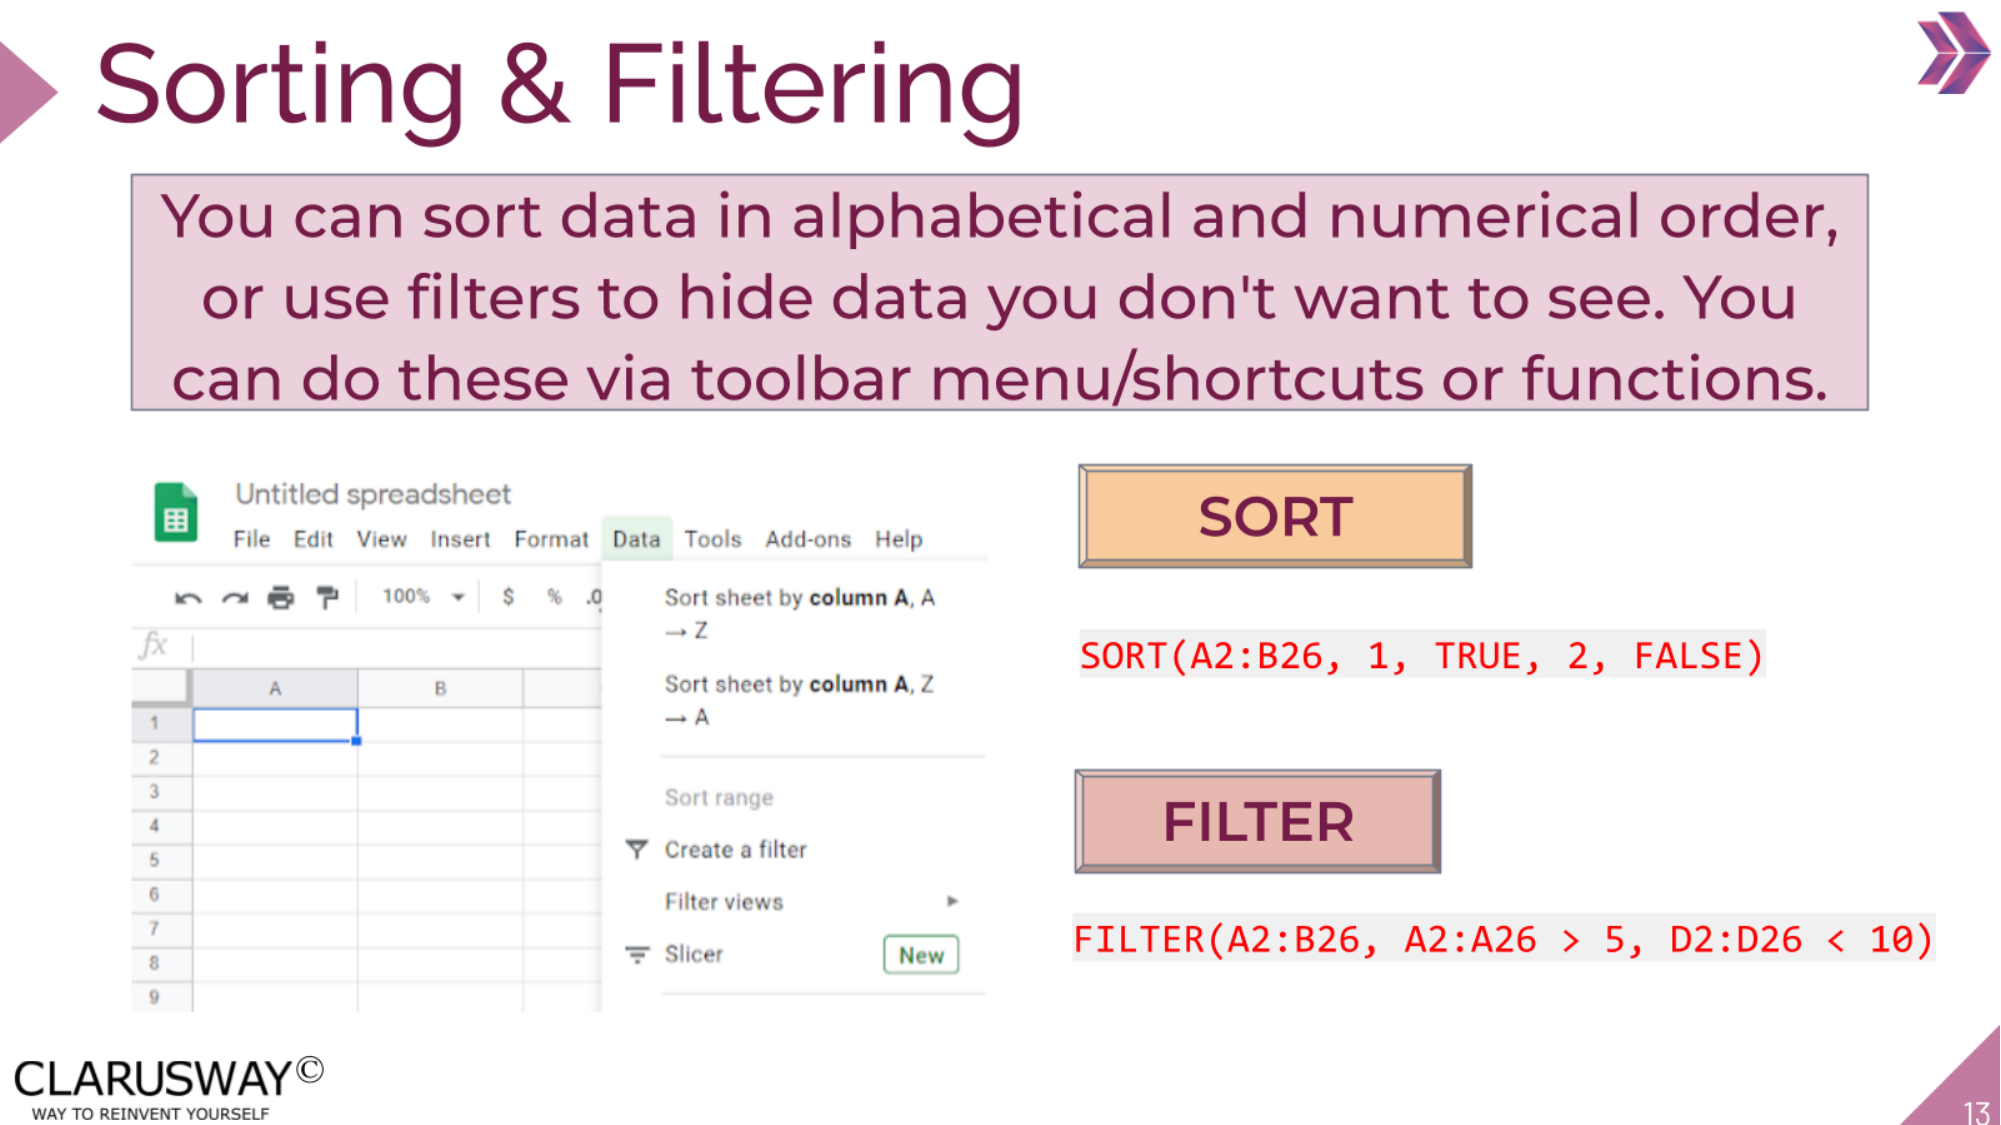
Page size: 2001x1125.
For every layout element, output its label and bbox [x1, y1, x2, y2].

list [0, 0, 2000, 1125]
